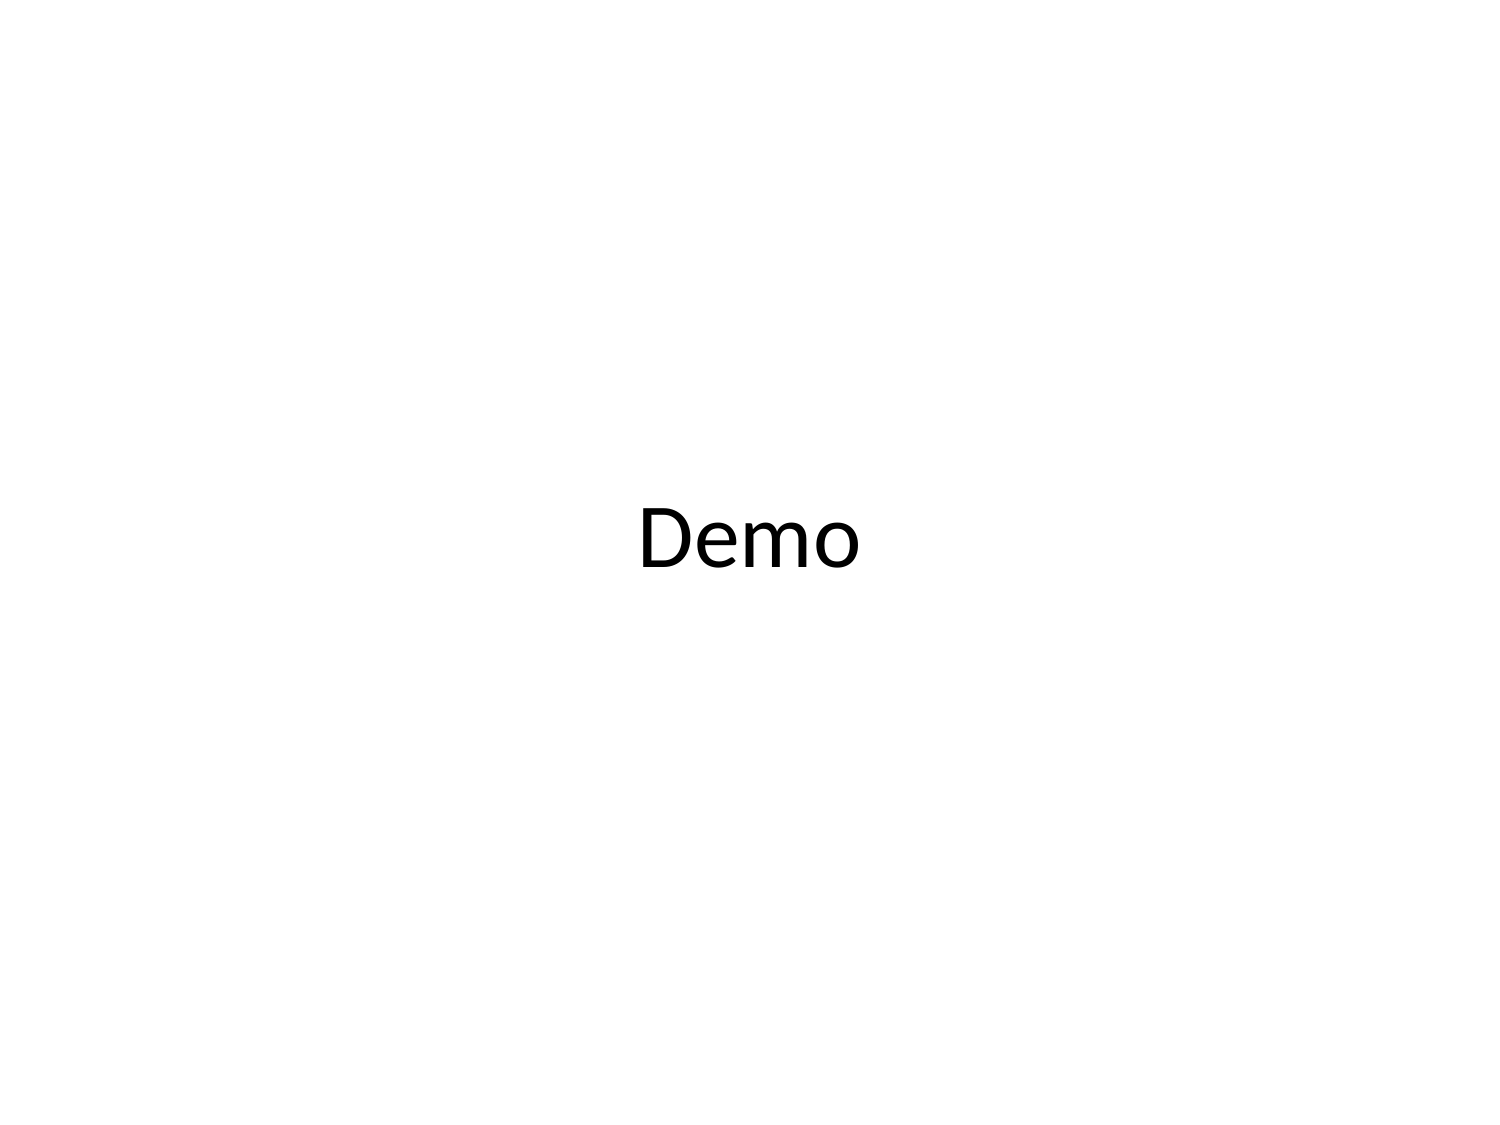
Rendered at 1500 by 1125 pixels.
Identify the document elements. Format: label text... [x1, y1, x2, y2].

title Demo [75, 437, 1425, 625]
